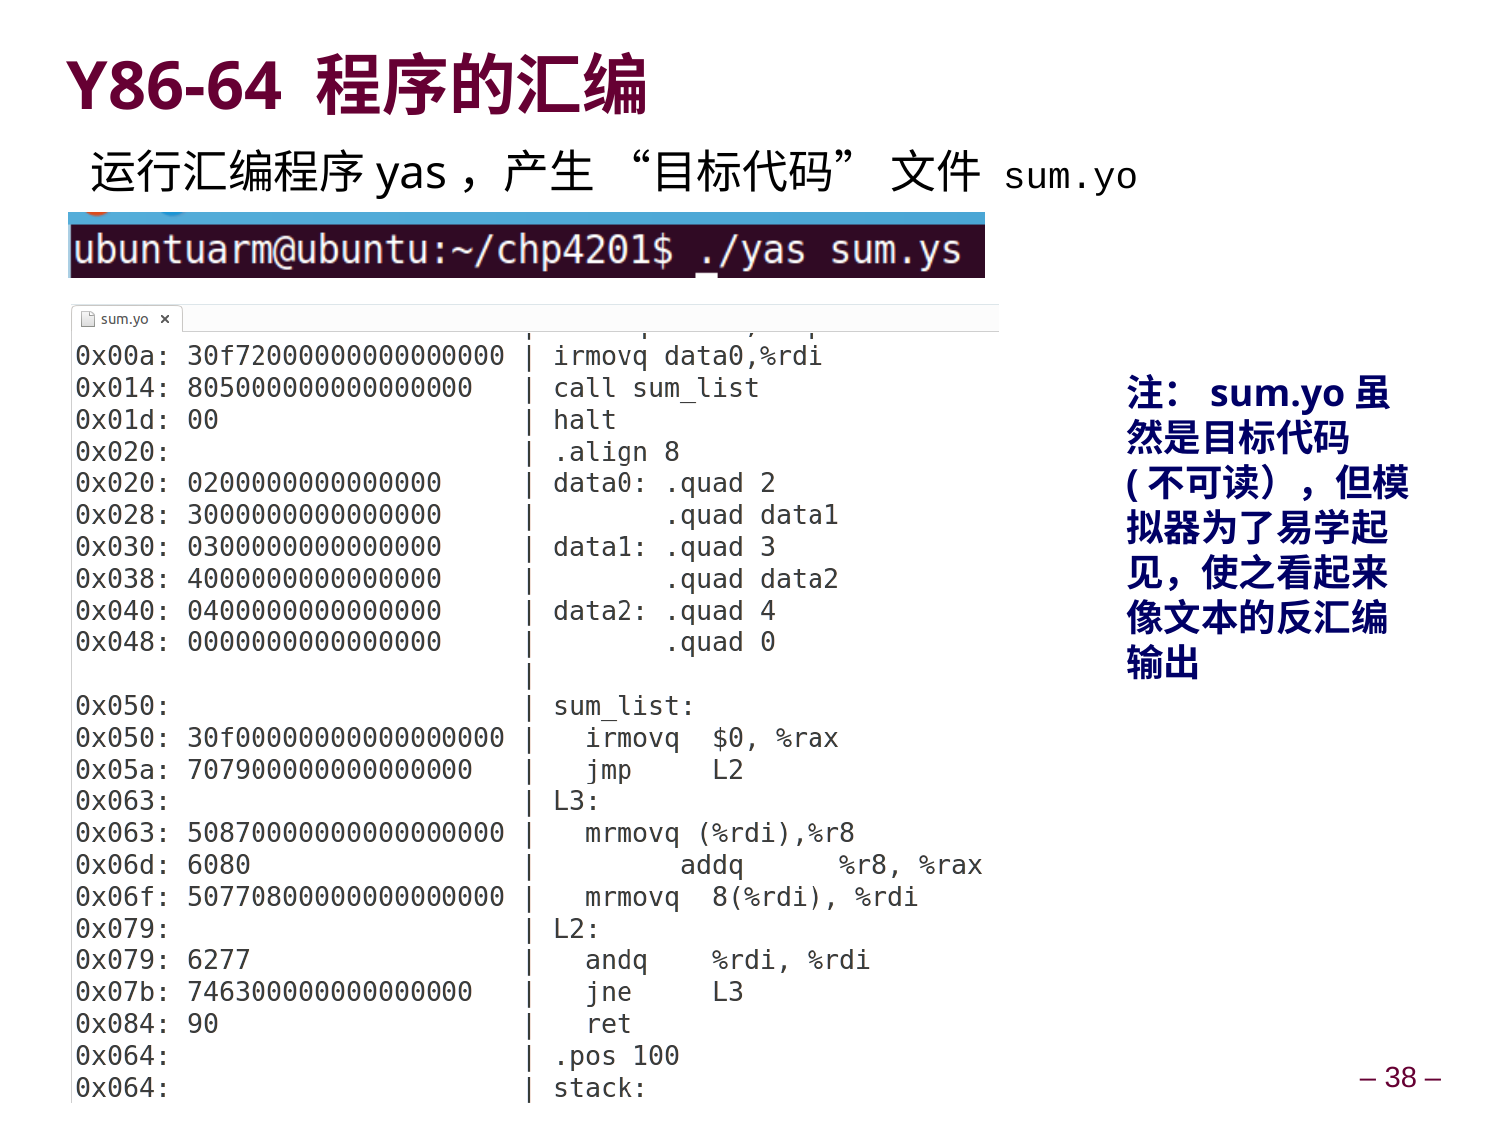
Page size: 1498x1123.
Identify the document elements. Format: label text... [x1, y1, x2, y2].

picture [71, 303, 1000, 1104]
list 运行汇编程序yas，产生 “目标代码” 文件 sum.yo [0, 123, 1356, 1031]
picture [68, 211, 985, 278]
text_box 注：sum.yo虽然是目标代码(不可读），但模拟器为了易学起见，使之看起来像文本的反汇编输出 [1111, 361, 1433, 737]
title Y86-64 程序的汇编 [66, 27, 1462, 150]
